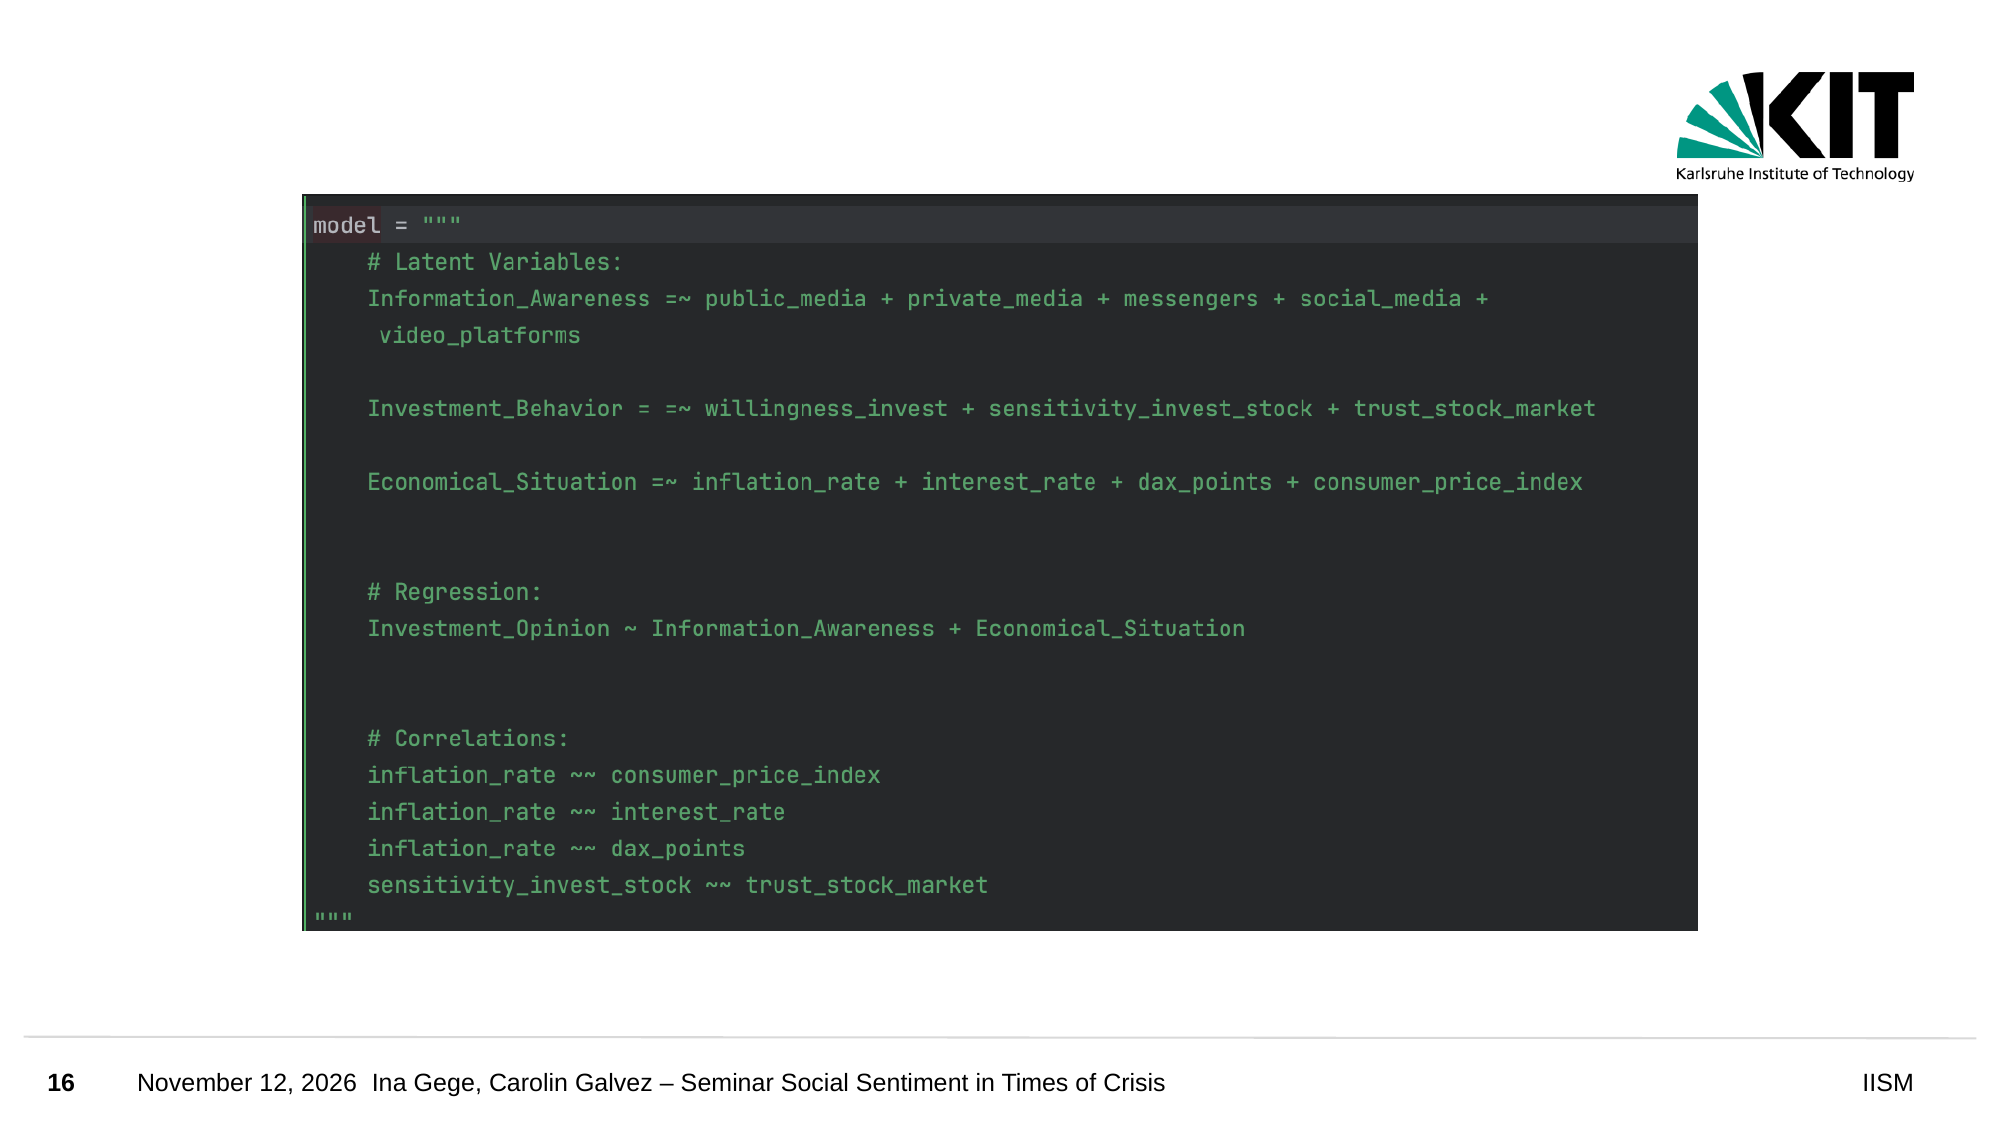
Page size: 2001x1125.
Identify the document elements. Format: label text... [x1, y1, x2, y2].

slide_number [137, 1038, 362, 1125]
slide_number 16 [47, 1038, 119, 1125]
picture [1677, 72, 1914, 182]
picture [302, 194, 1698, 931]
